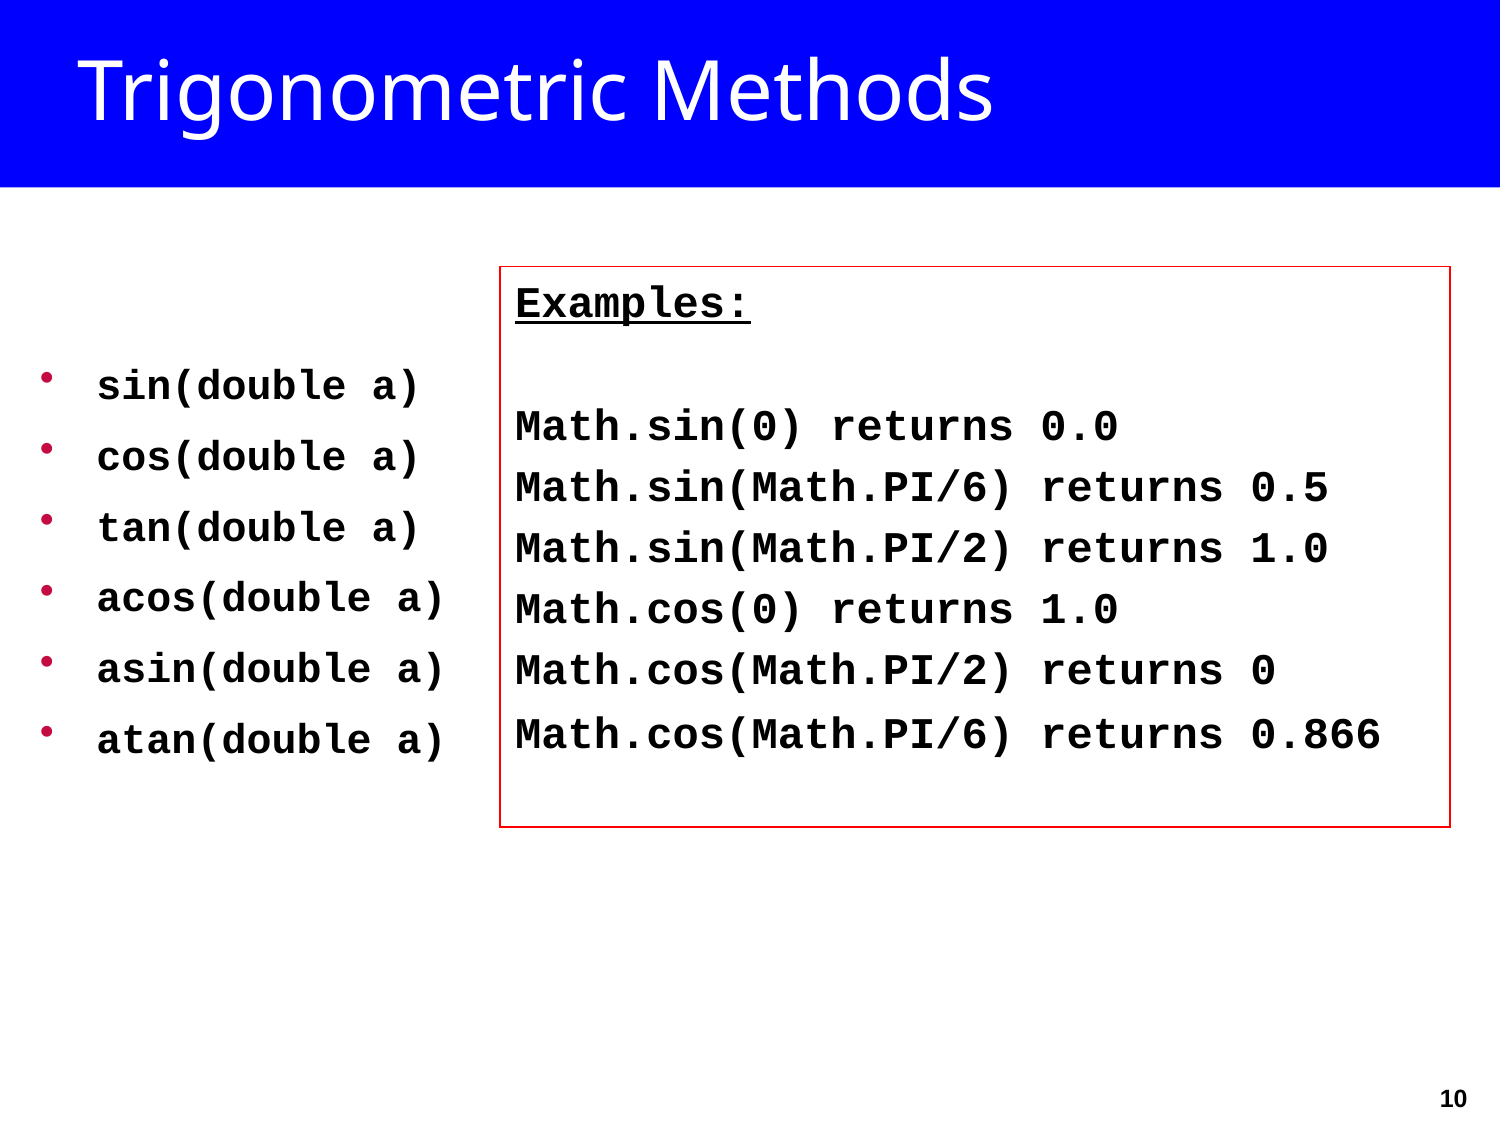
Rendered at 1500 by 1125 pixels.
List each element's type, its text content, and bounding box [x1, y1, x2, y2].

list sin(double a) cos(double a) tan(double a) acos(double a) asin(double a) atan(double a) [24, 350, 488, 825]
title Trigonometric Methods [62, 0, 1338, 175]
text_box Examples: Math.sin(0) returns 0.0 Math.sin(Math.PI/6) returns 0.5 Math.sin(Math.PI/2) returns 1.0 Math.cos(0) returns 1.0 Math.cos(Math.PI/2) returns 0 Math.cos(Math.PI/6) returns 0.866 [500, 266, 1450, 827]
